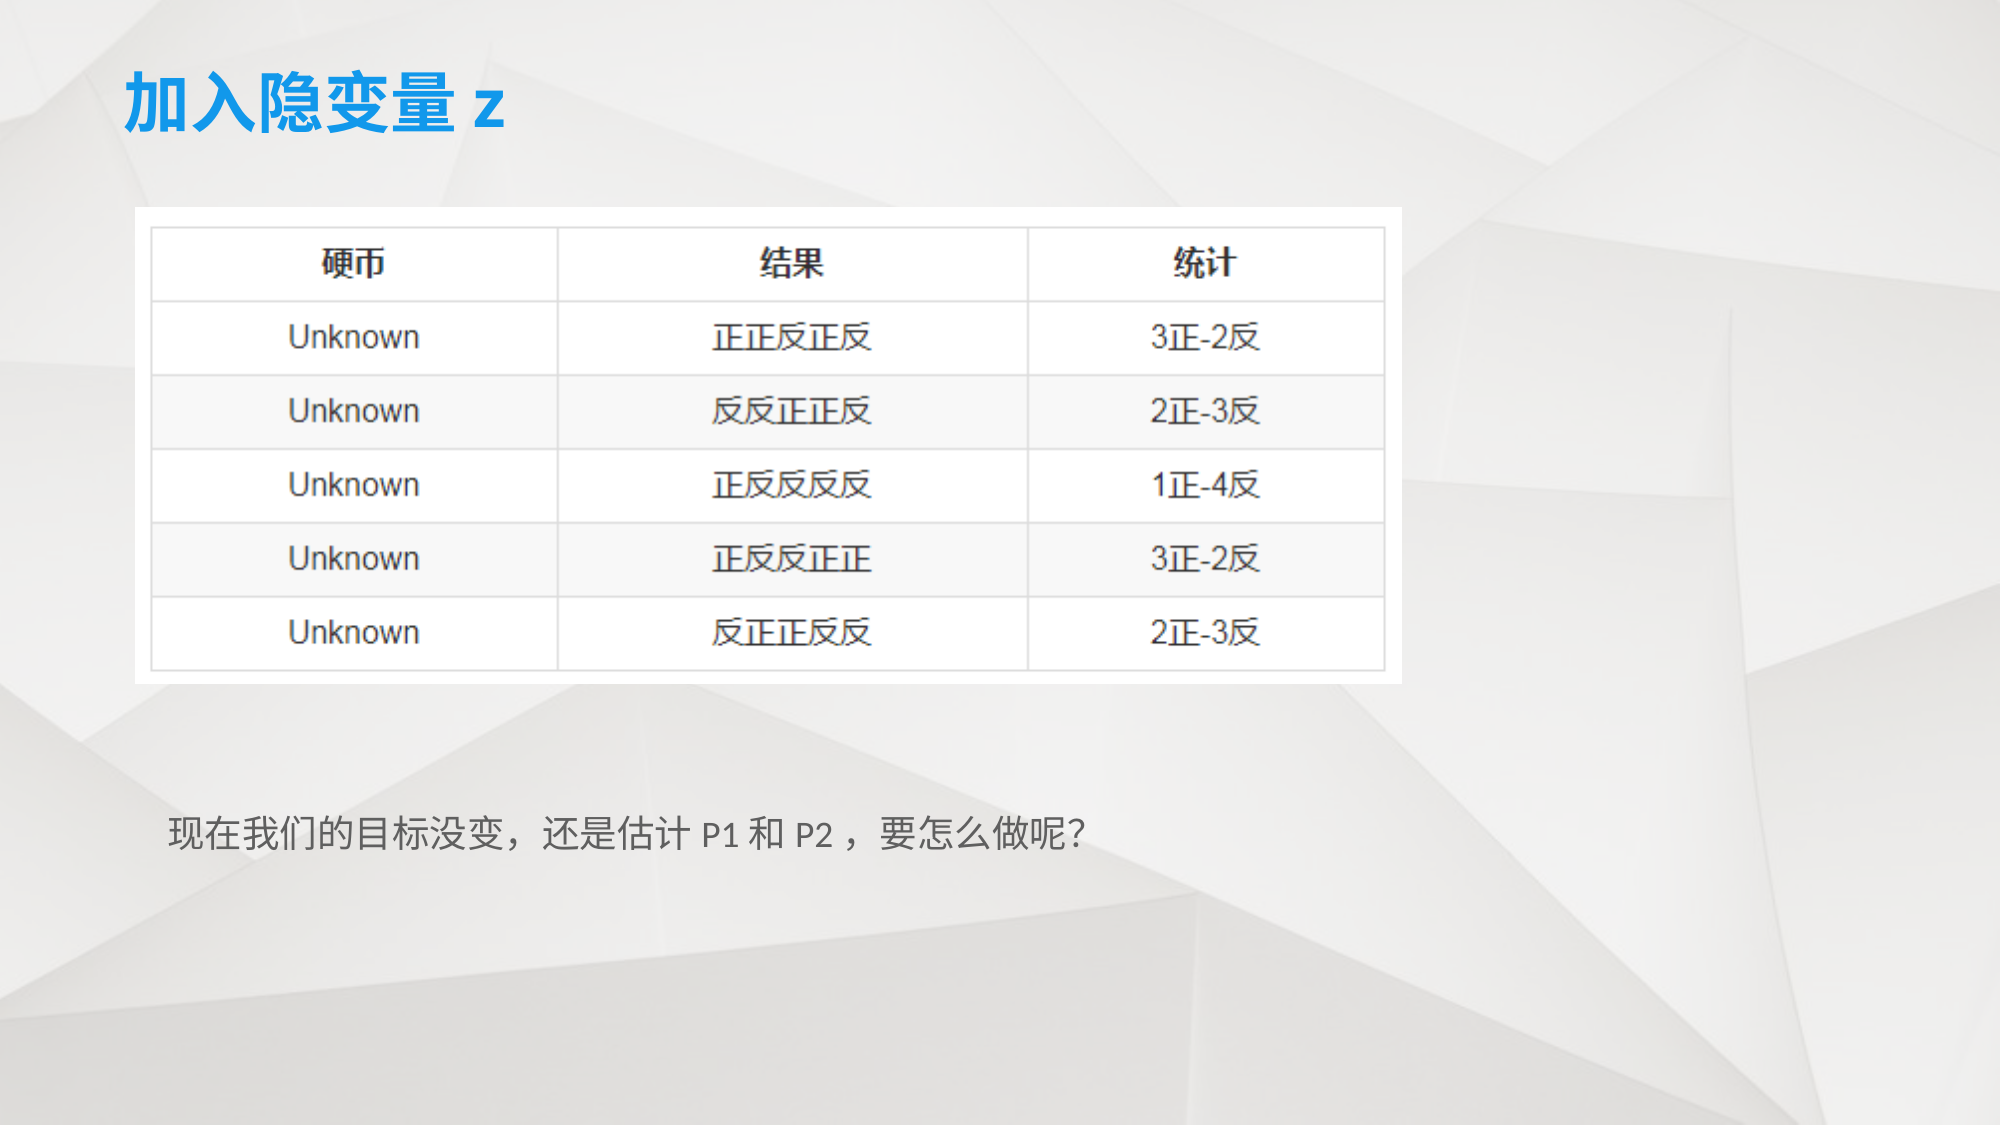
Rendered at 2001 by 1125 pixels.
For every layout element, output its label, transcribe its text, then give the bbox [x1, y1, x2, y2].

text_box 现在我们的目标没变，还是估计P1和P2，要怎么做呢？ [152, 802, 1267, 862]
title 加入隐变量z [108, 34, 1887, 150]
picture [135, 207, 1402, 684]
